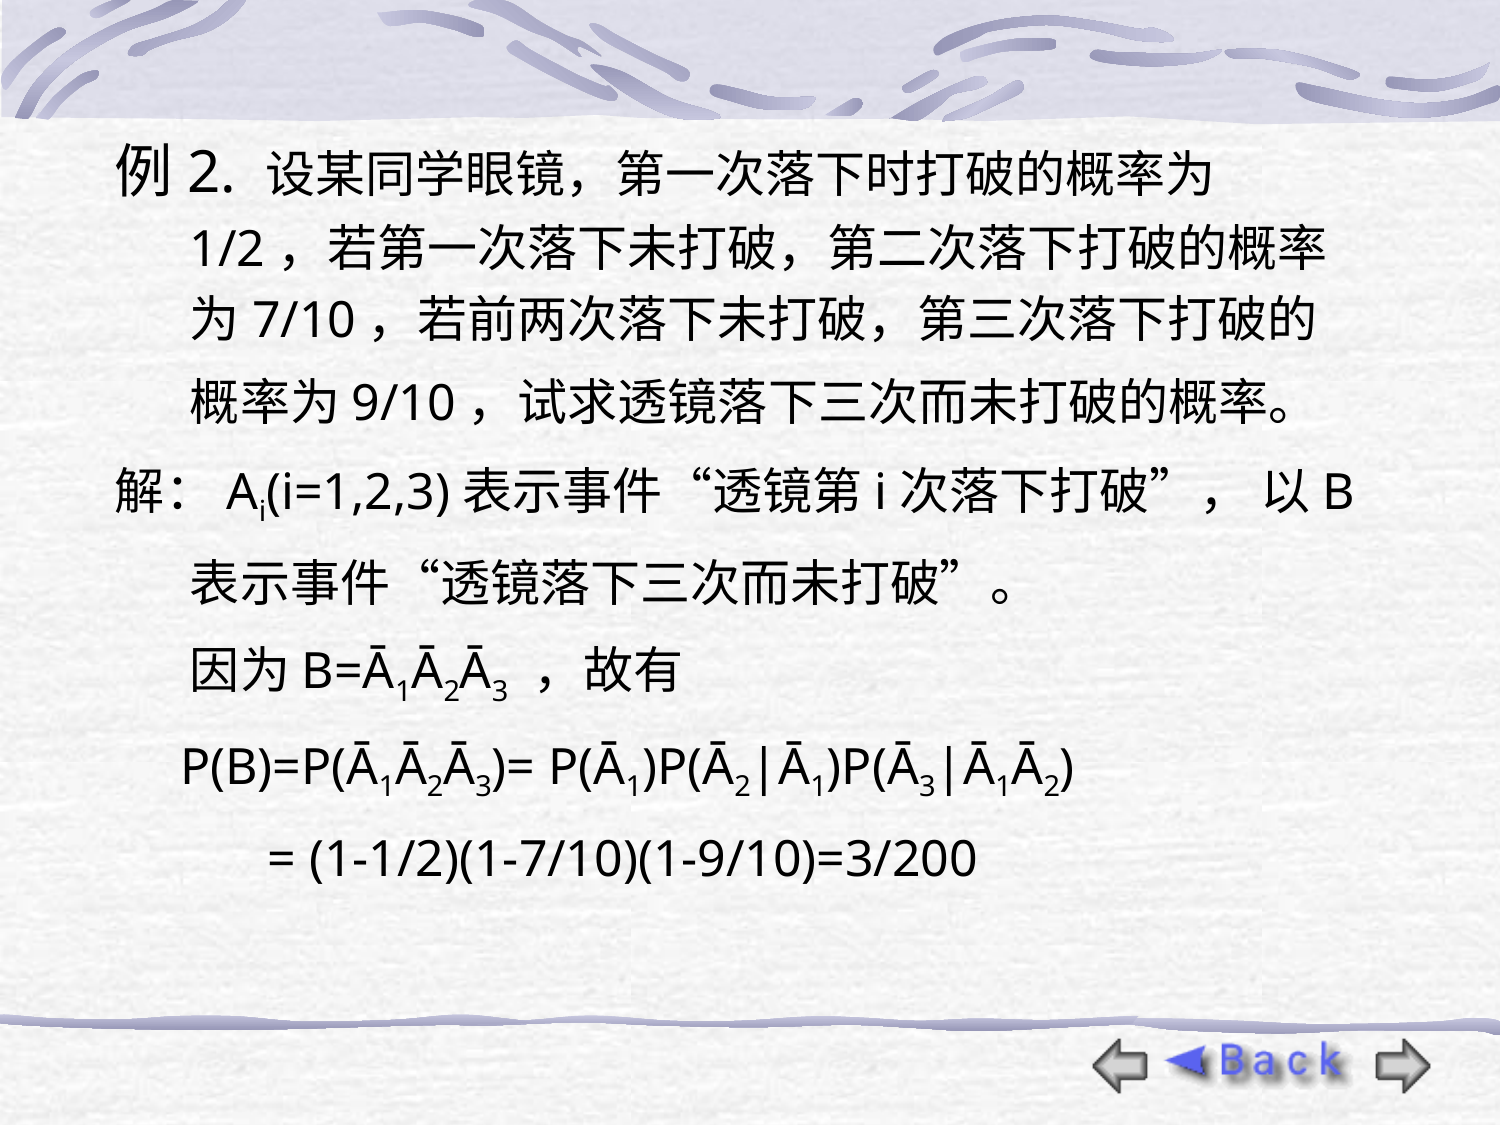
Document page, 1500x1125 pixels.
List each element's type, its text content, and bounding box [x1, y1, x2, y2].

picture [0, 0, 1500, 1024]
list 例2. 设某同学眼镜，第一次落下时打破的概率为1/2，若第一次落下未打破，第二次落下打破的概率为7/10，若前两次落下未打破，第三次落下打破的概率为9/10，试求透镜落下三次而未打破的概率。 解：Ai(i=1,2,3)表示事件“透镜第i次落下打破”， 以B表示事件“透镜落下三次而未打破”。 因为B=Ā1Ā2Ā3 ，故有 P(B)=P(Ā1Ā2Ā3)= P(Ā1)P(Ā2|Ā1)P(Ā3|Ā1Ā2) = (1-1/2)(1-7/10)(1-9/10)=3/200 [99, 112, 1376, 1001]
picture [0, 1023, 1500, 1125]
